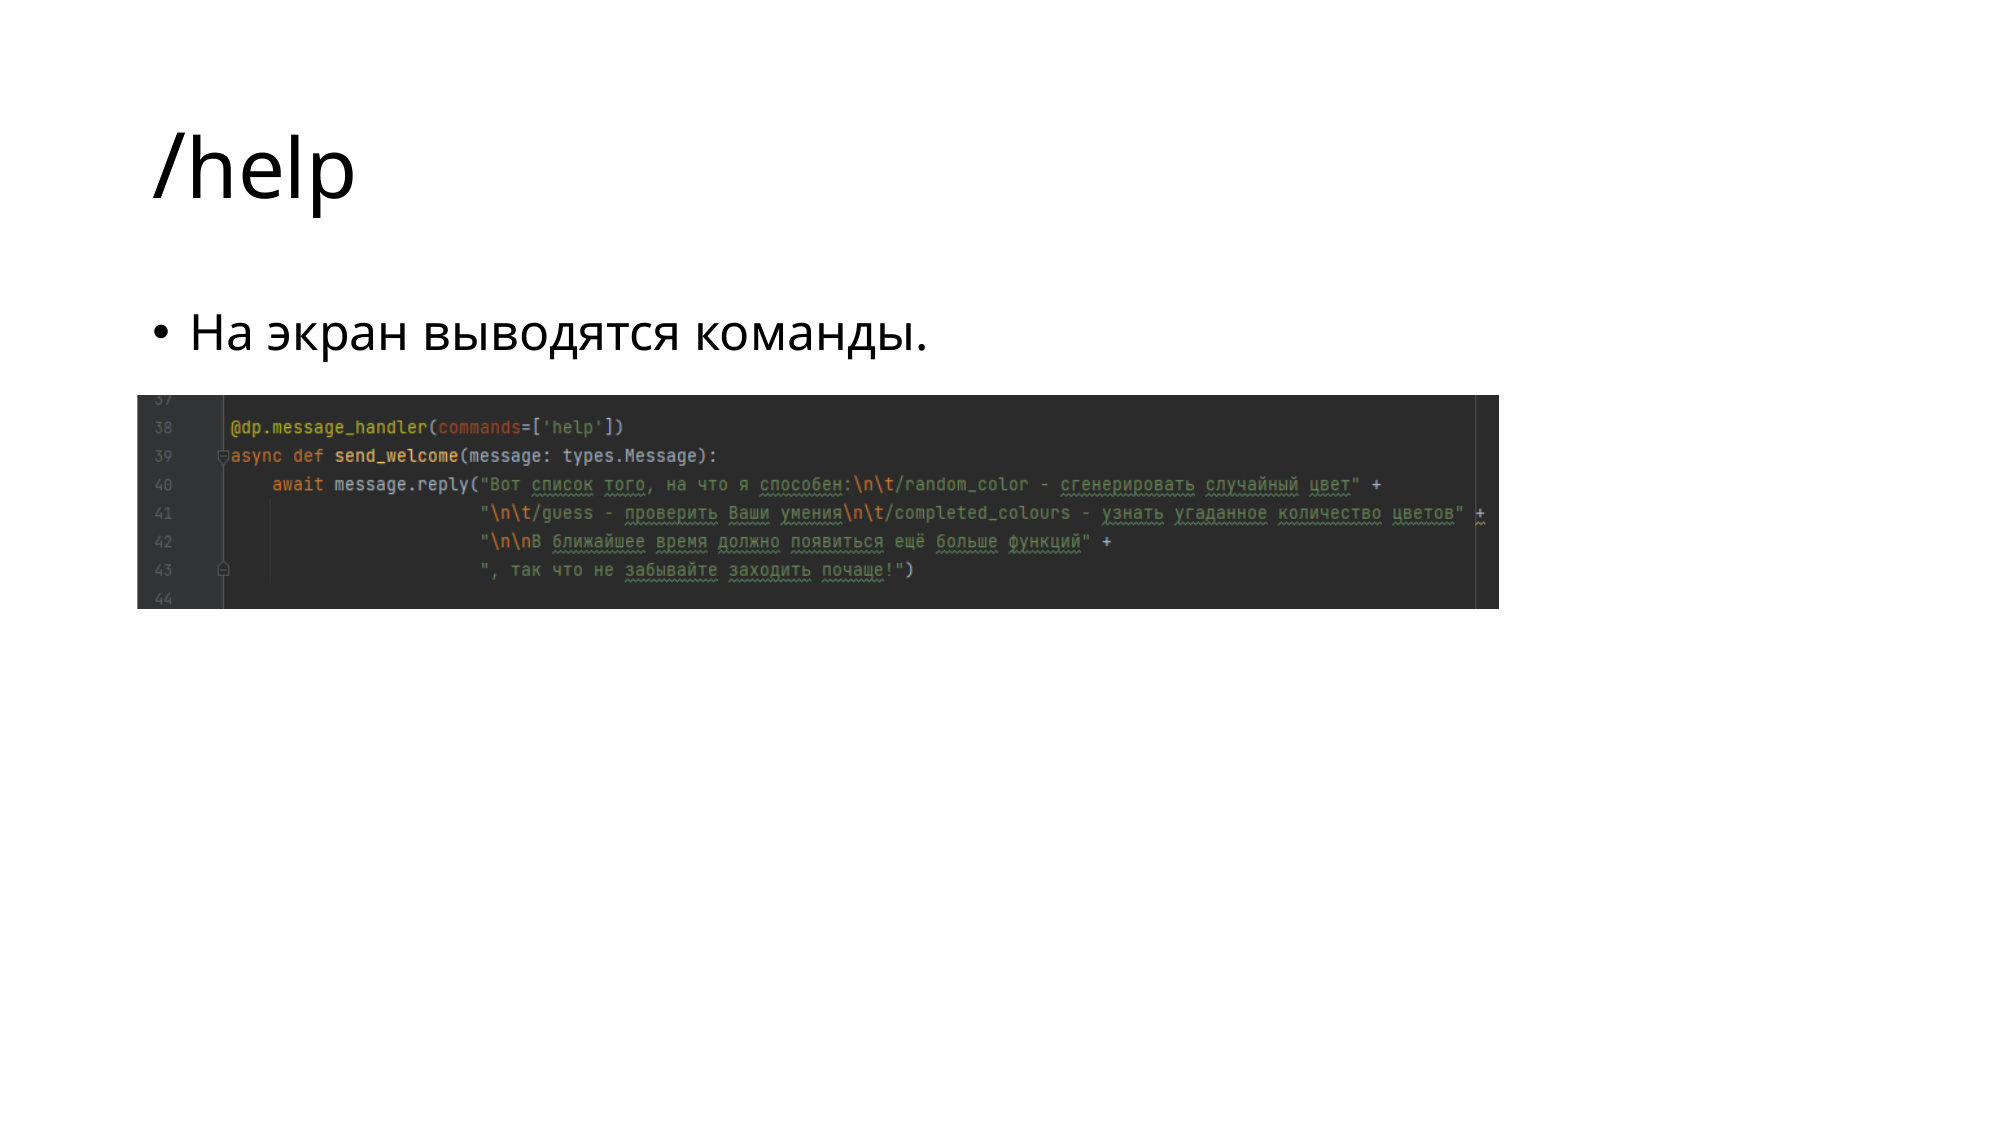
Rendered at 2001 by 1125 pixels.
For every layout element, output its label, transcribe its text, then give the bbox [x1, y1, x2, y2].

list На экран выводятся команды. [137, 299, 1863, 374]
title /help [137, 59, 1863, 278]
picture [137, 395, 1499, 609]
